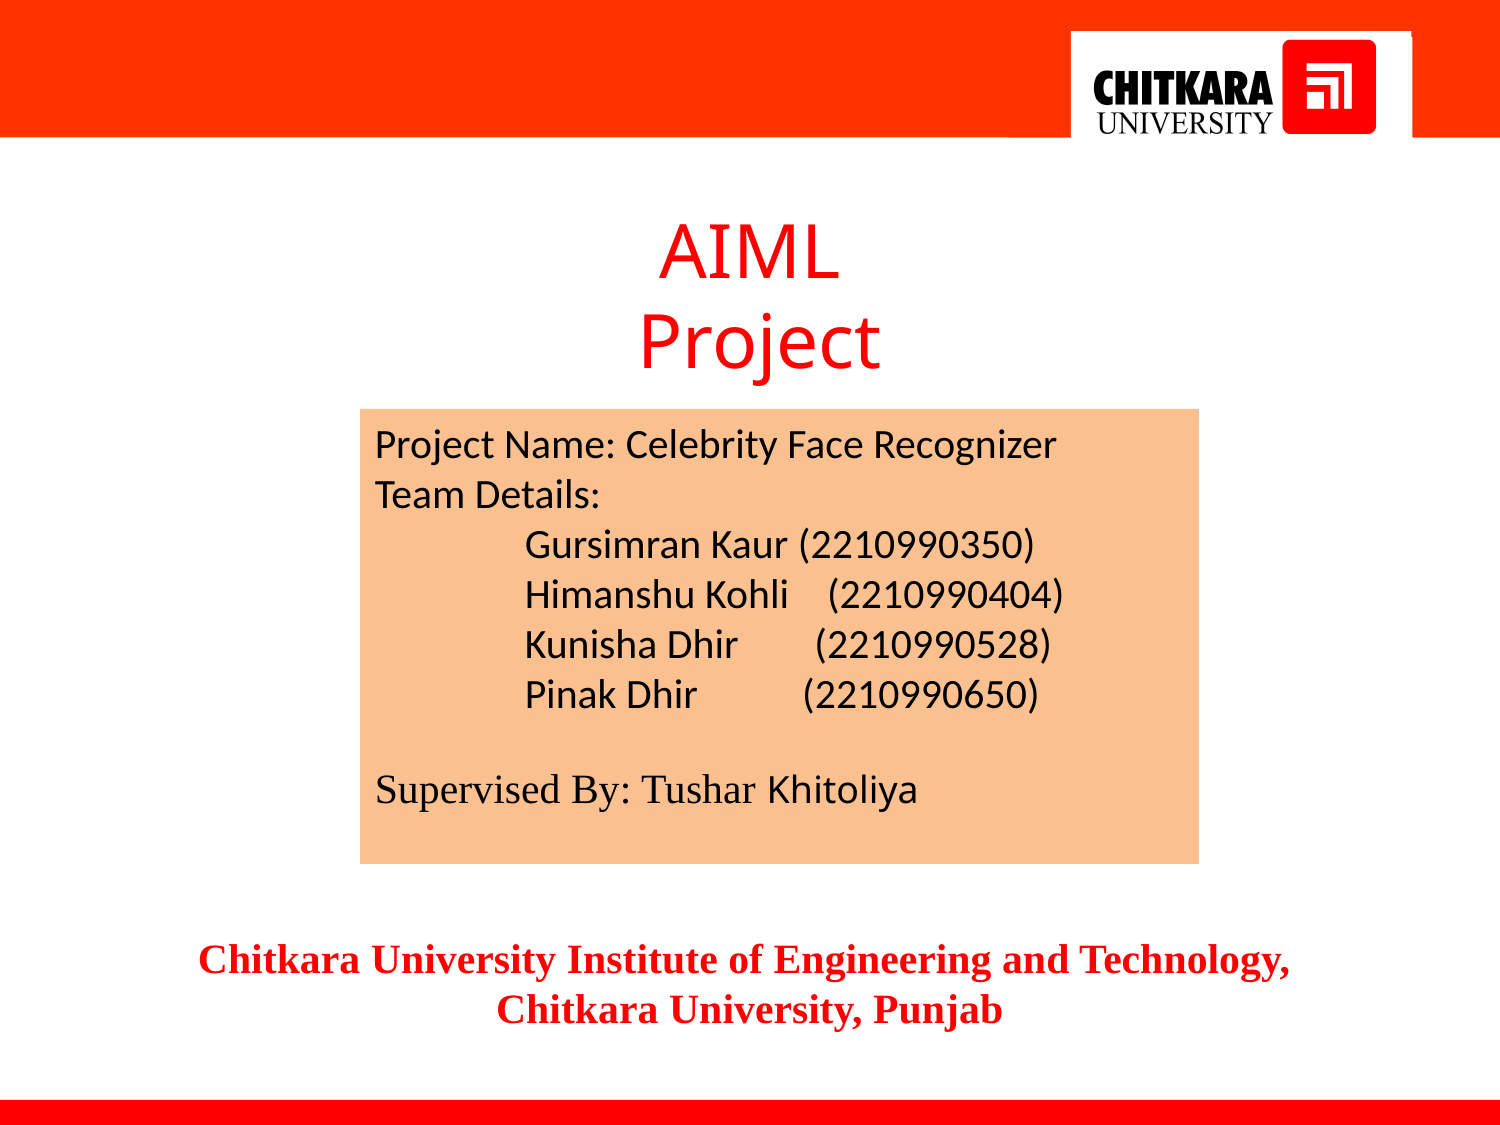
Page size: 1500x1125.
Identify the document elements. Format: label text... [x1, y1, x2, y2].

text_box AIML Project [206, 196, 1294, 391]
picture [1074, 37, 1391, 138]
text_box Chitkara University Institute of Engineering and Technology, Chitkara University, Punjab [183, 924, 1317, 1040]
text_box Project Name: Celebrity Face Recognizer Team Details: Gursimran Kaur (2210990350) Himanshu Kohli (2210990404) Kunisha Dhir (2210990528) Pinak Dhir (2210990650) Supervised By: Tushar Khitoliya [360, 408, 1199, 864]
